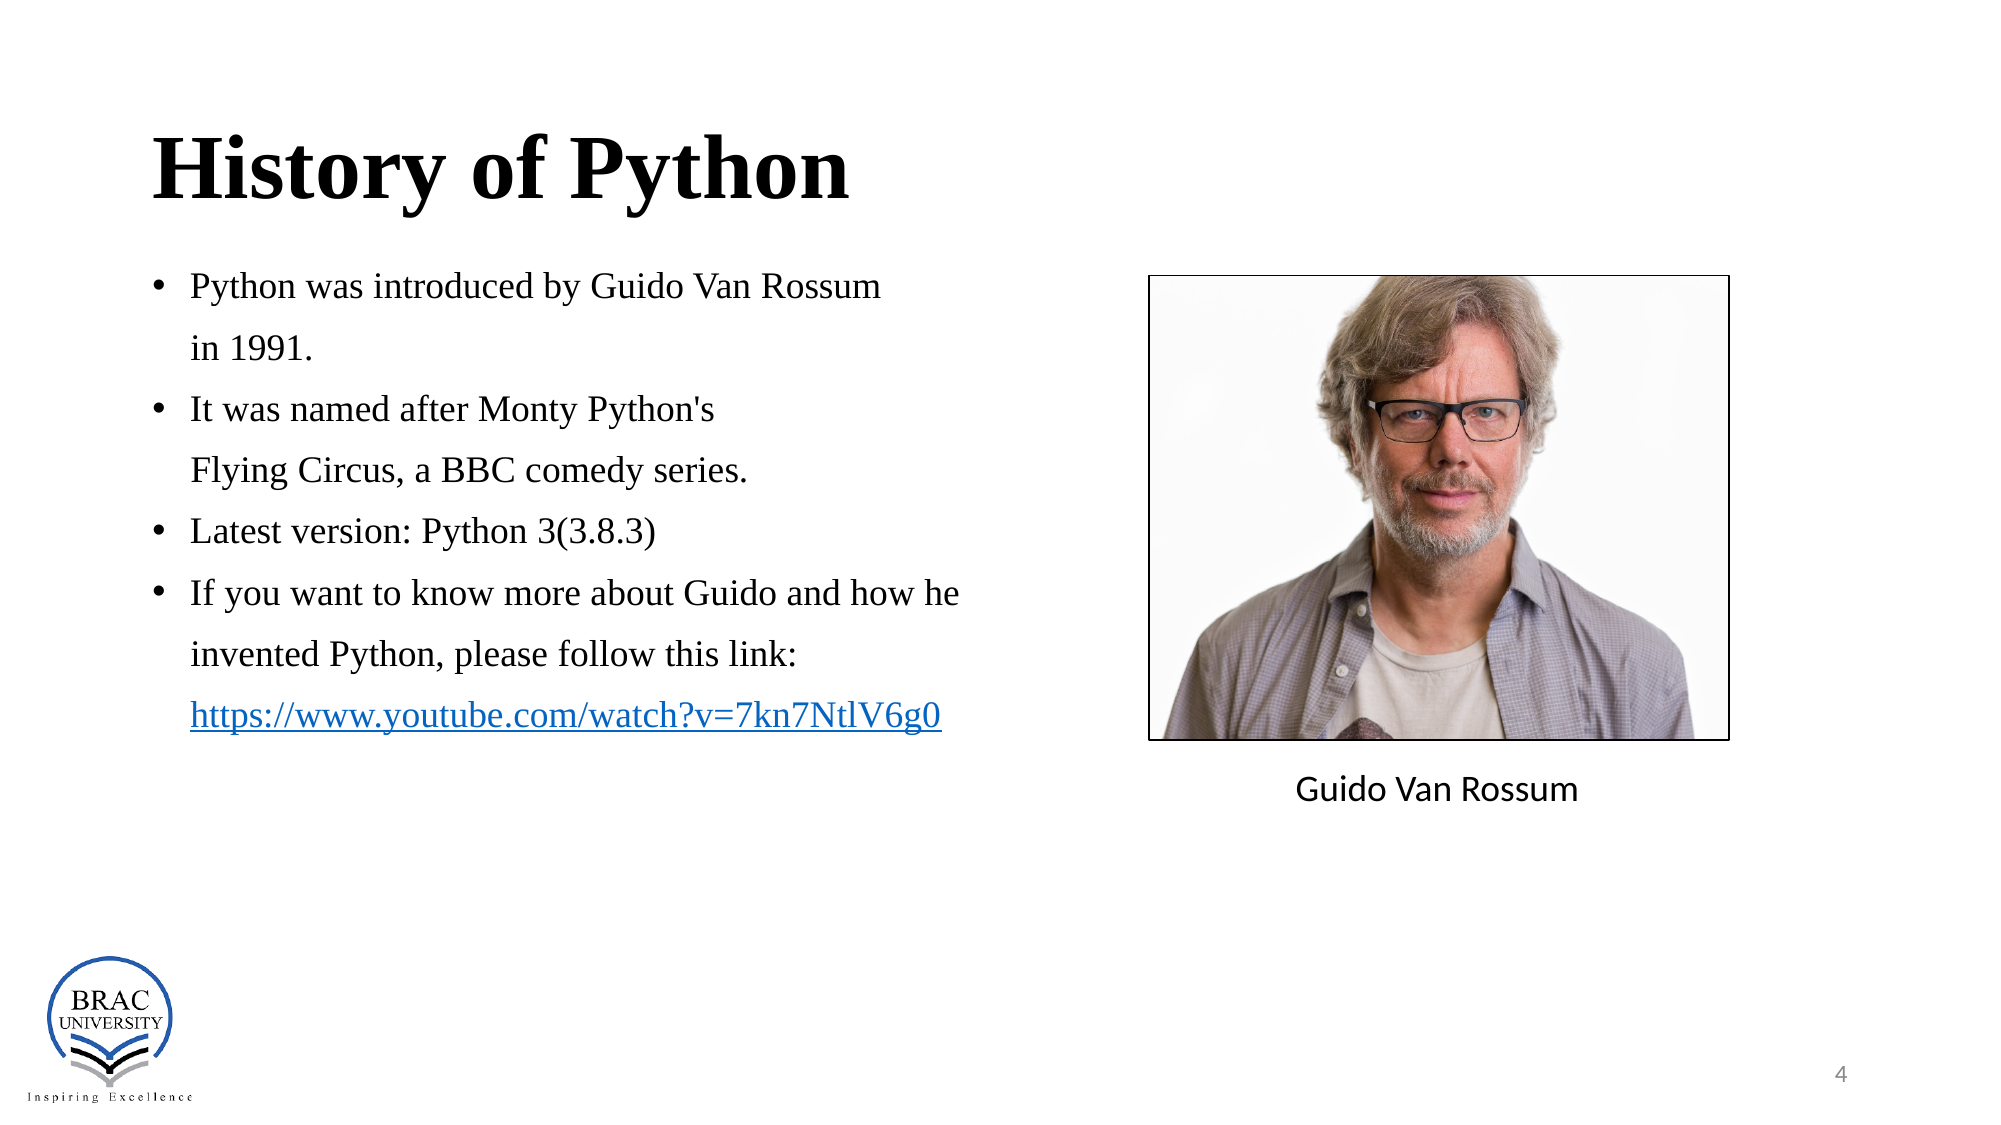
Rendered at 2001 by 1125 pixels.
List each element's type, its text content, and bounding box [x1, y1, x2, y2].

title History of Python [137, 59, 1863, 258]
list Python was introduced by Guido Van Rossum in 1991. It was named after Monty Python's Flying Circus, a BBC comedy series. Latest version: Python 3(3.8.3) If you want to know more about Guido and how he invented Python, please follow this link: https://www.youtube.com/watch?v=7kn7NtlV6g0 [137, 258, 1863, 995]
slide_number ‹#› [1412, 1042, 1863, 1103]
picture [1149, 275, 1729, 740]
picture [27, 956, 192, 1103]
text_box Guido Van Rossum [1280, 756, 1598, 817]
